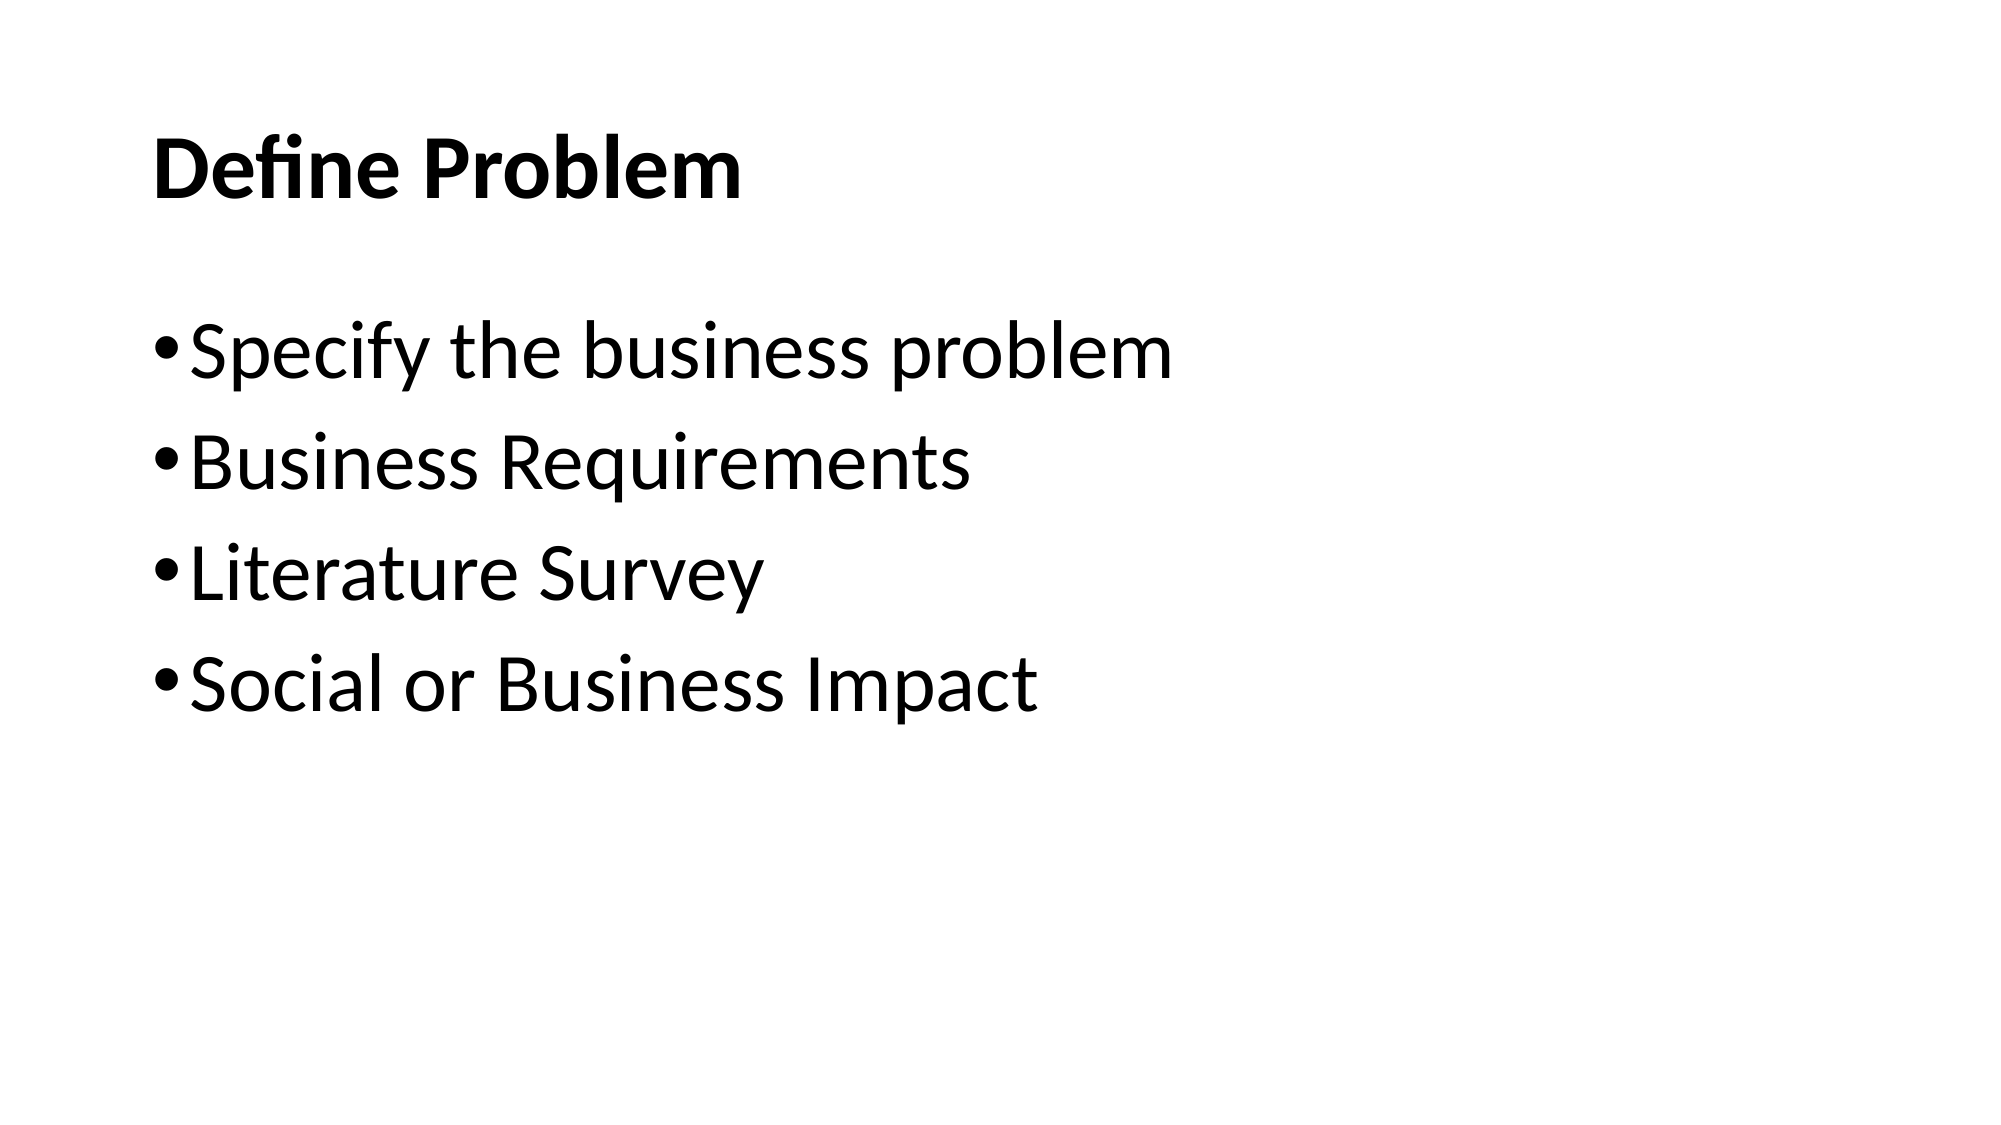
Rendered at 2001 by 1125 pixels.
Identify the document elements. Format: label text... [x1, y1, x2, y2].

title Define Problem [137, 59, 1863, 278]
list Specify the business problem Business Requirements Literature Survey Social or Business Impact [137, 299, 1863, 1014]
